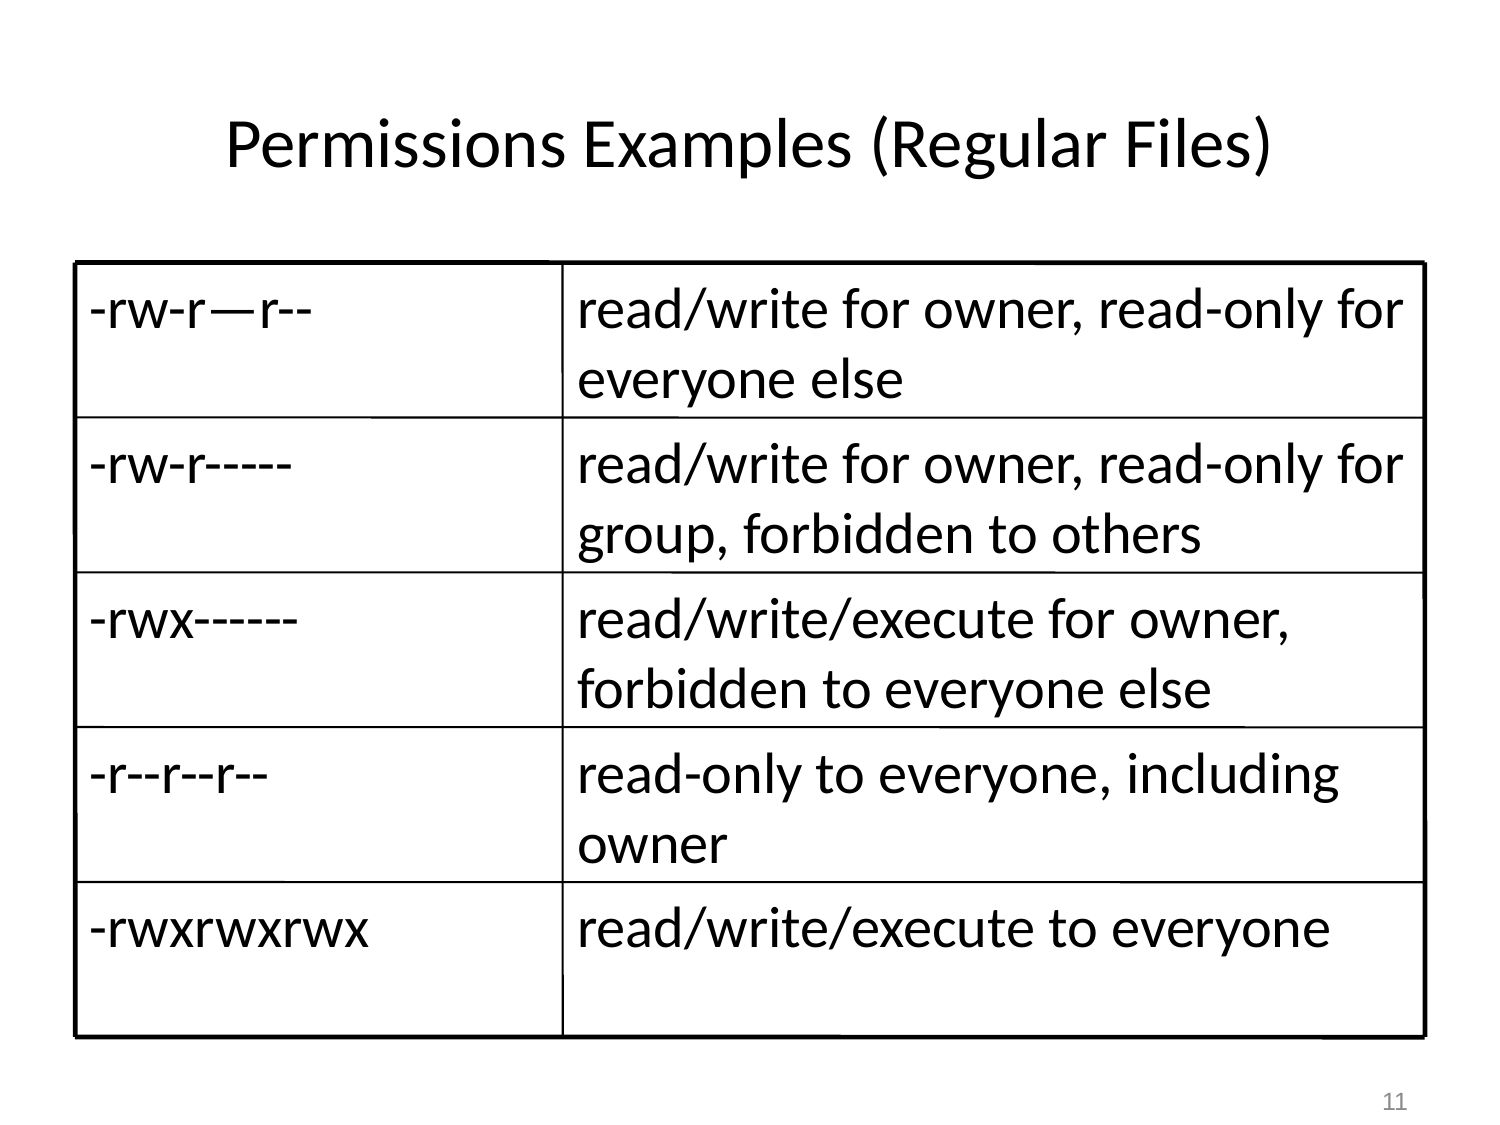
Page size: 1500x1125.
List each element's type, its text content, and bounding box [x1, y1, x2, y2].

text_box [74, 262, 1425, 1038]
slide_number 11 [1074, 1062, 1424, 1125]
title Permissions Examples (Regular Files) [74, 37, 1426, 241]
